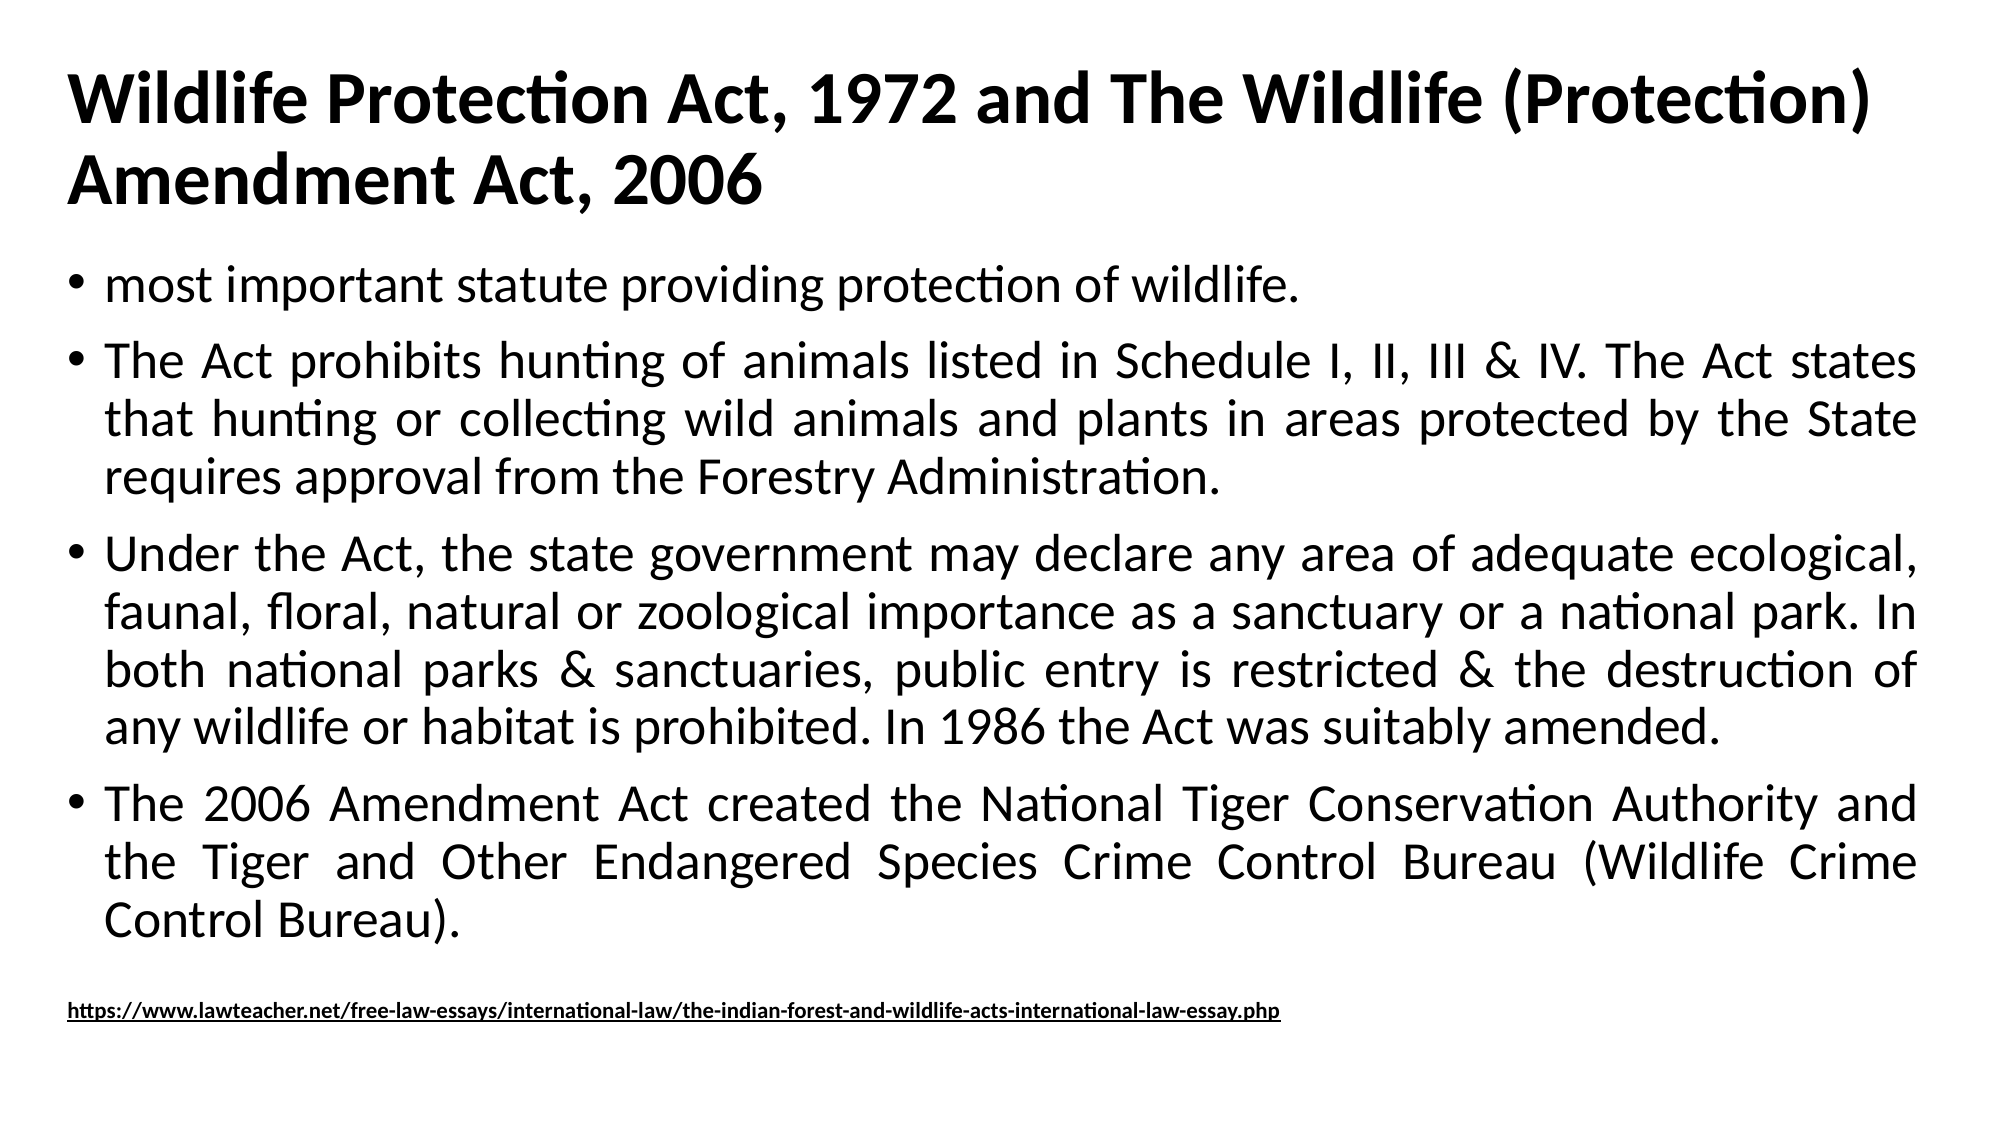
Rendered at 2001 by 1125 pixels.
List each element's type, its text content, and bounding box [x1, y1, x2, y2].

list most important statute providing protection of wildlife. The Act prohibits hunting of animals listed in Schedule I, II, III & IV. The Act states that hunting or collecting wild animals and plants in areas protected by the State requires approval from the Forestry Administration. Under the Act, the state government may declare any area of adequate ecological, faunal, floral, natural or zoological importance as a sanctuary or a national park. In both national parks & sanctuaries, public entry is restricted & the destruction of any wildlife or habitat is prohibited. In 1986 the Act was suitably amended. The 2006 Amendment Act created the National Tiger Conservation Authority and the Tiger and Other Endangered Species Crime Control Bureau (Wildlife Crime Control Bureau). [52, 248, 1935, 963]
text_box https://www.lawteacher.net/free-law-essays/international-law/the-indian-forest-and-wildlife-acts-international-law-essay.php [52, 988, 1950, 1031]
title Wildlife Protection Act, 1972 and The Wildlife (Protection) Amendment Act, 2006 [52, 30, 1935, 248]
